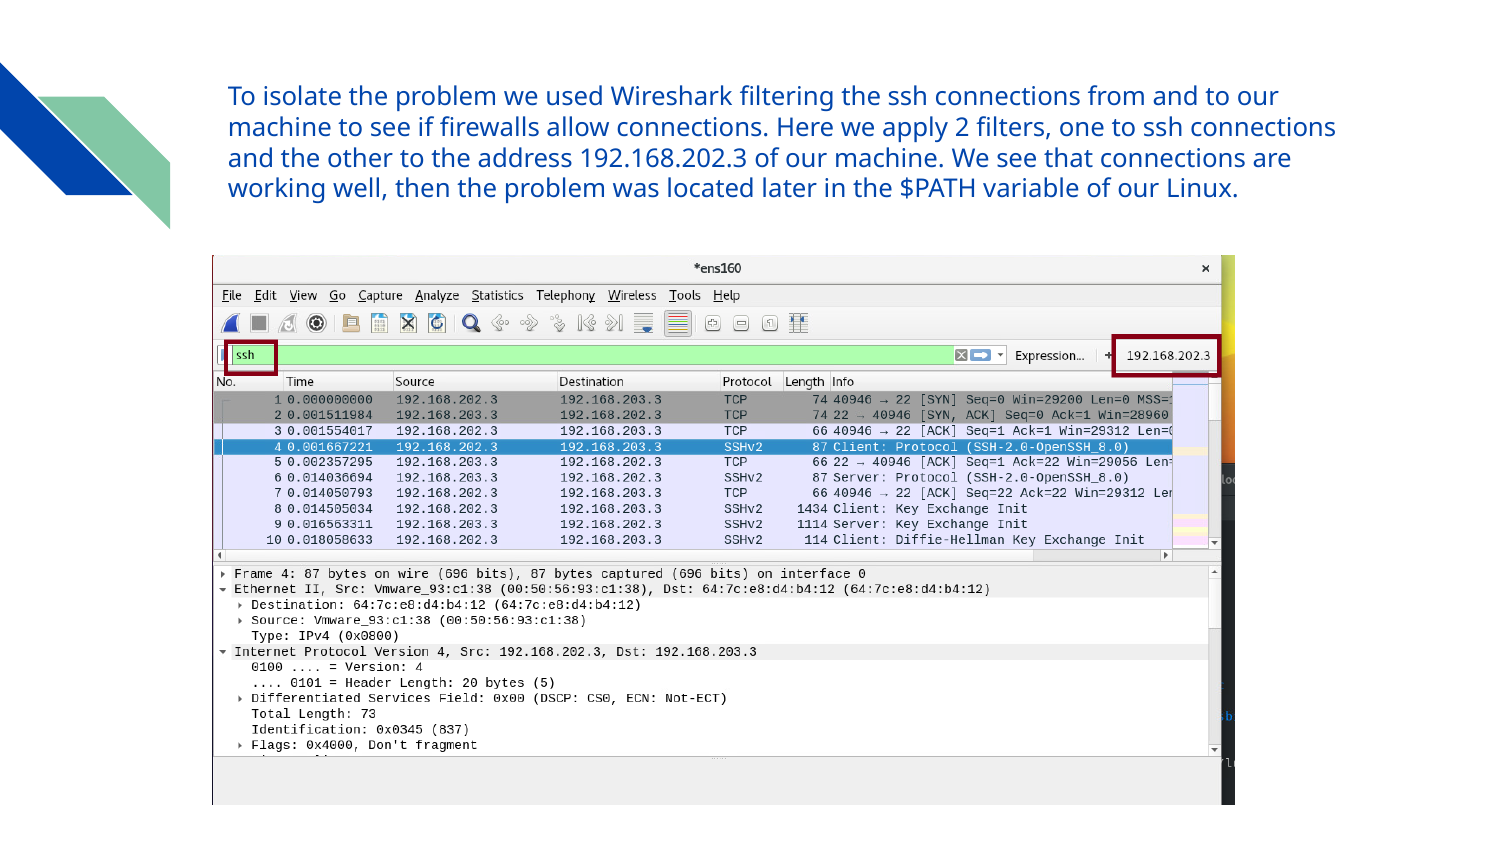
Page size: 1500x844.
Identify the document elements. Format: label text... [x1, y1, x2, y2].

title To isolate the problem we used Wireshark filtering the ssh connections from and to our machine to see if firewalls allow connections. Here we apply 2 filters, one to ssh connections and the other to the address 192.168.202.3 of our machine. We see that connections are working well, then the problem was located later in the $PATH variable of our Linux. [212, 64, 1368, 244]
picture [212, 254, 1235, 806]
